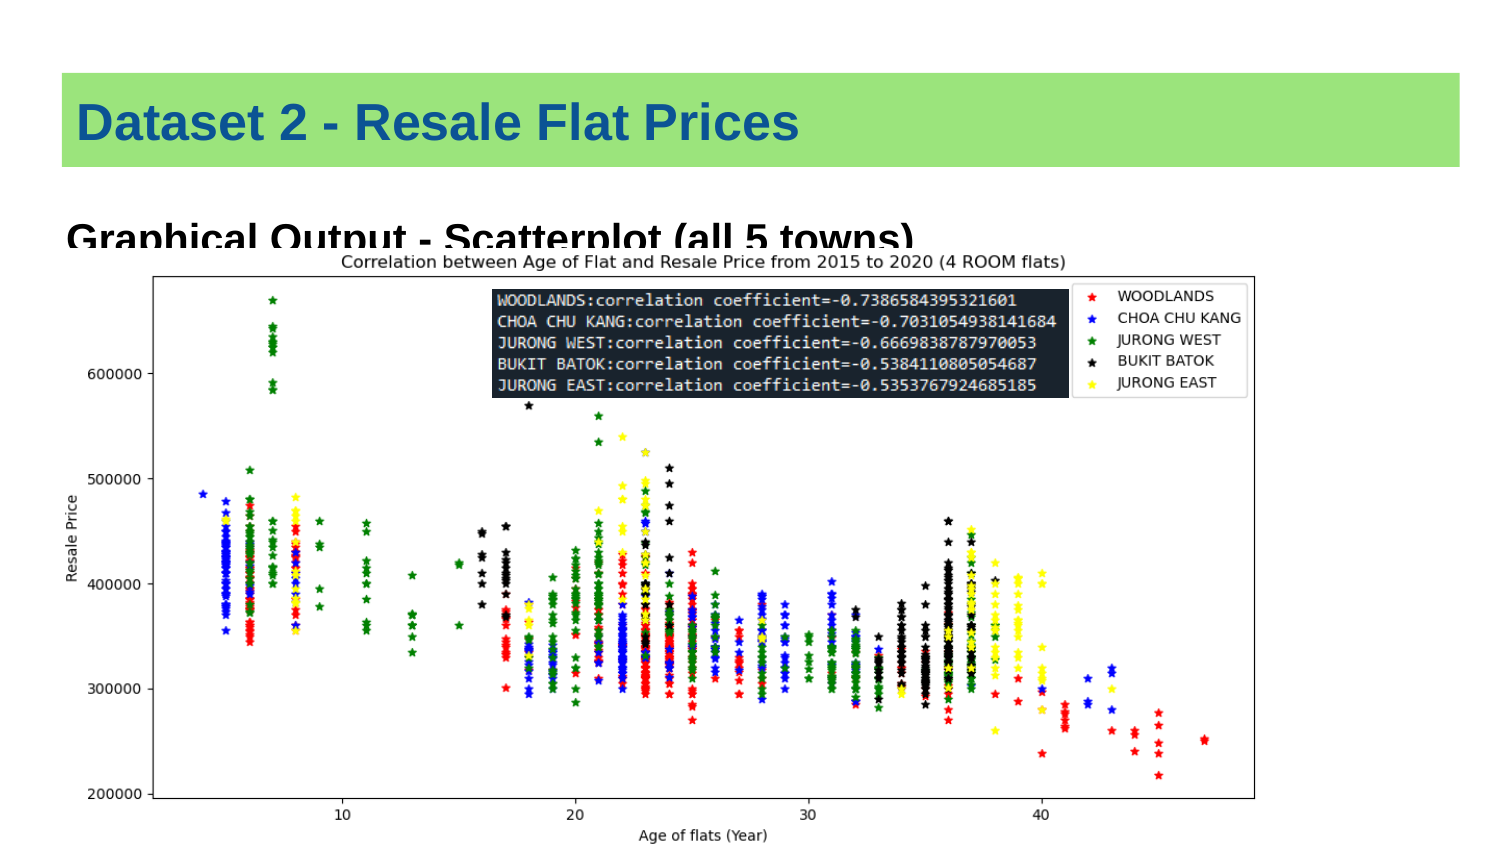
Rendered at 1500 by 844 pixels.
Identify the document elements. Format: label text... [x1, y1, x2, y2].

title Dataset 2 - Resale Flat Prices [61, 72, 1460, 167]
picture [61, 248, 1279, 844]
list Graphical Output - Scatterplot (all 5 towns) [51, 189, 1449, 750]
